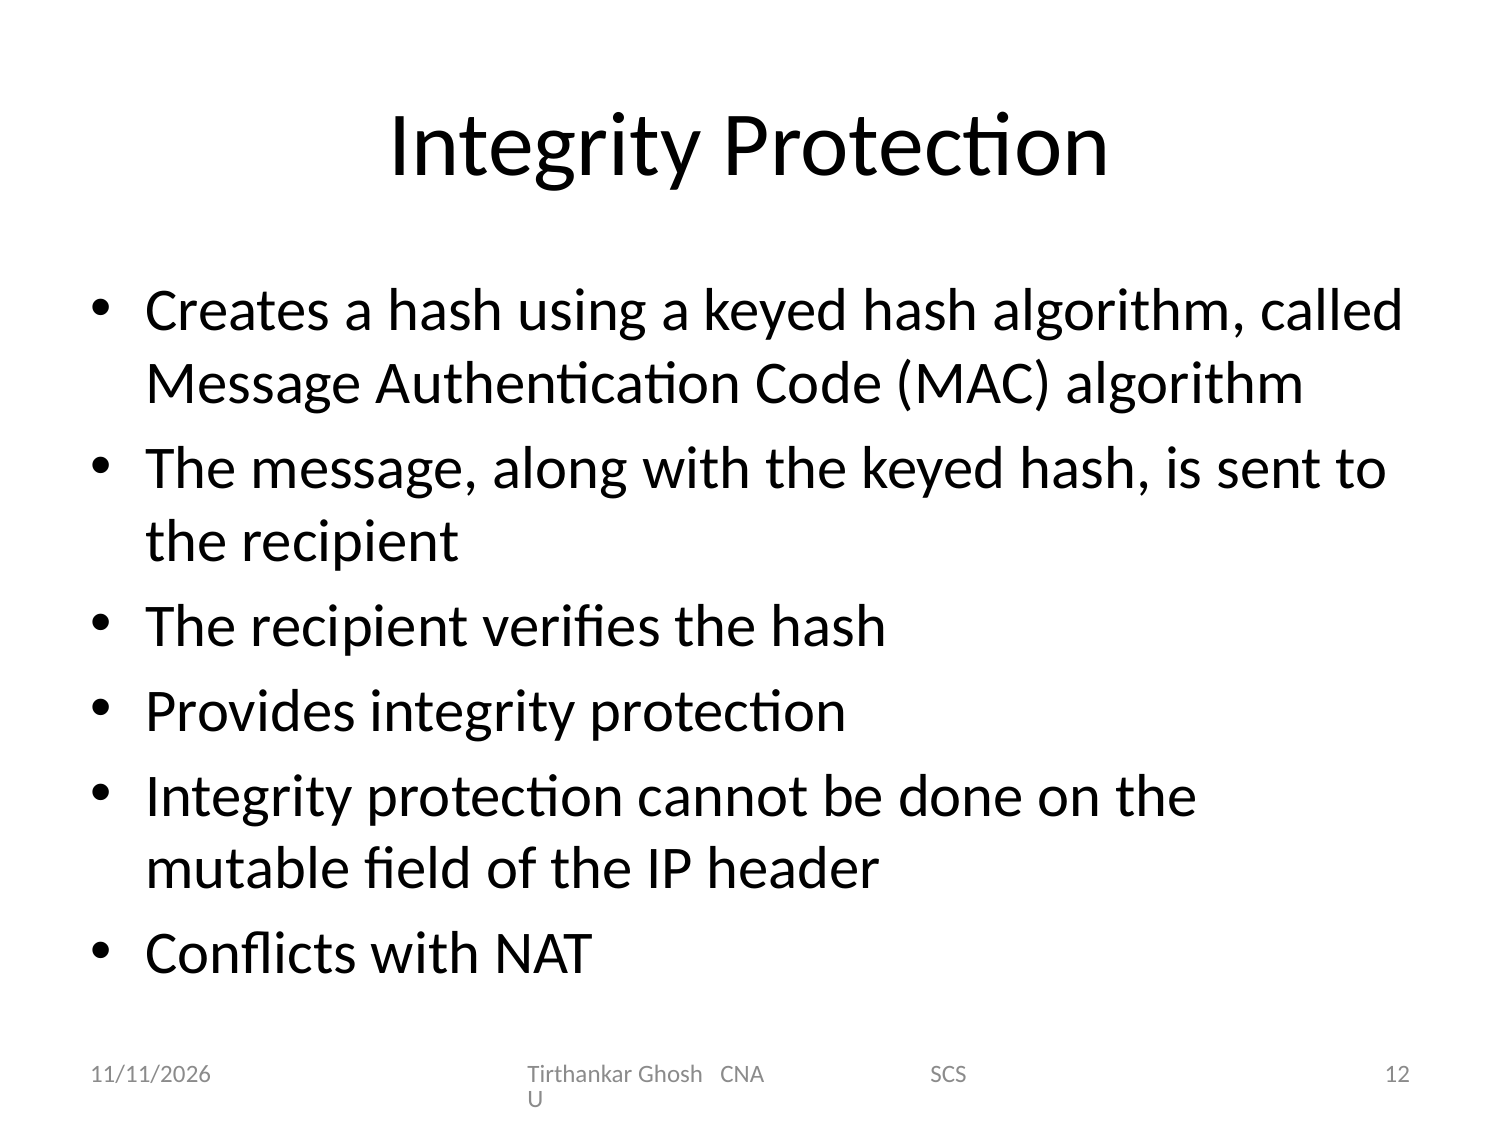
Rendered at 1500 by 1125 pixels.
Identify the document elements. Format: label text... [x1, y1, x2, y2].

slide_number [75, 1042, 425, 1103]
title Integrity Protection [75, 45, 1425, 233]
footer Tirthankar Ghosh CNA SCSU [512, 1042, 988, 1103]
list Creates a hash using a keyed hash algorithm, called Message Authentication Code (MAC) algorithm The message, along with the keyed hash, is sent to the recipient The recipient verifies the hash Provides integrity protection Integrity protection cannot be done on the mutable field of the IP header Conflicts with NAT [75, 262, 1425, 1005]
slide_number 12 [1074, 1042, 1425, 1103]
